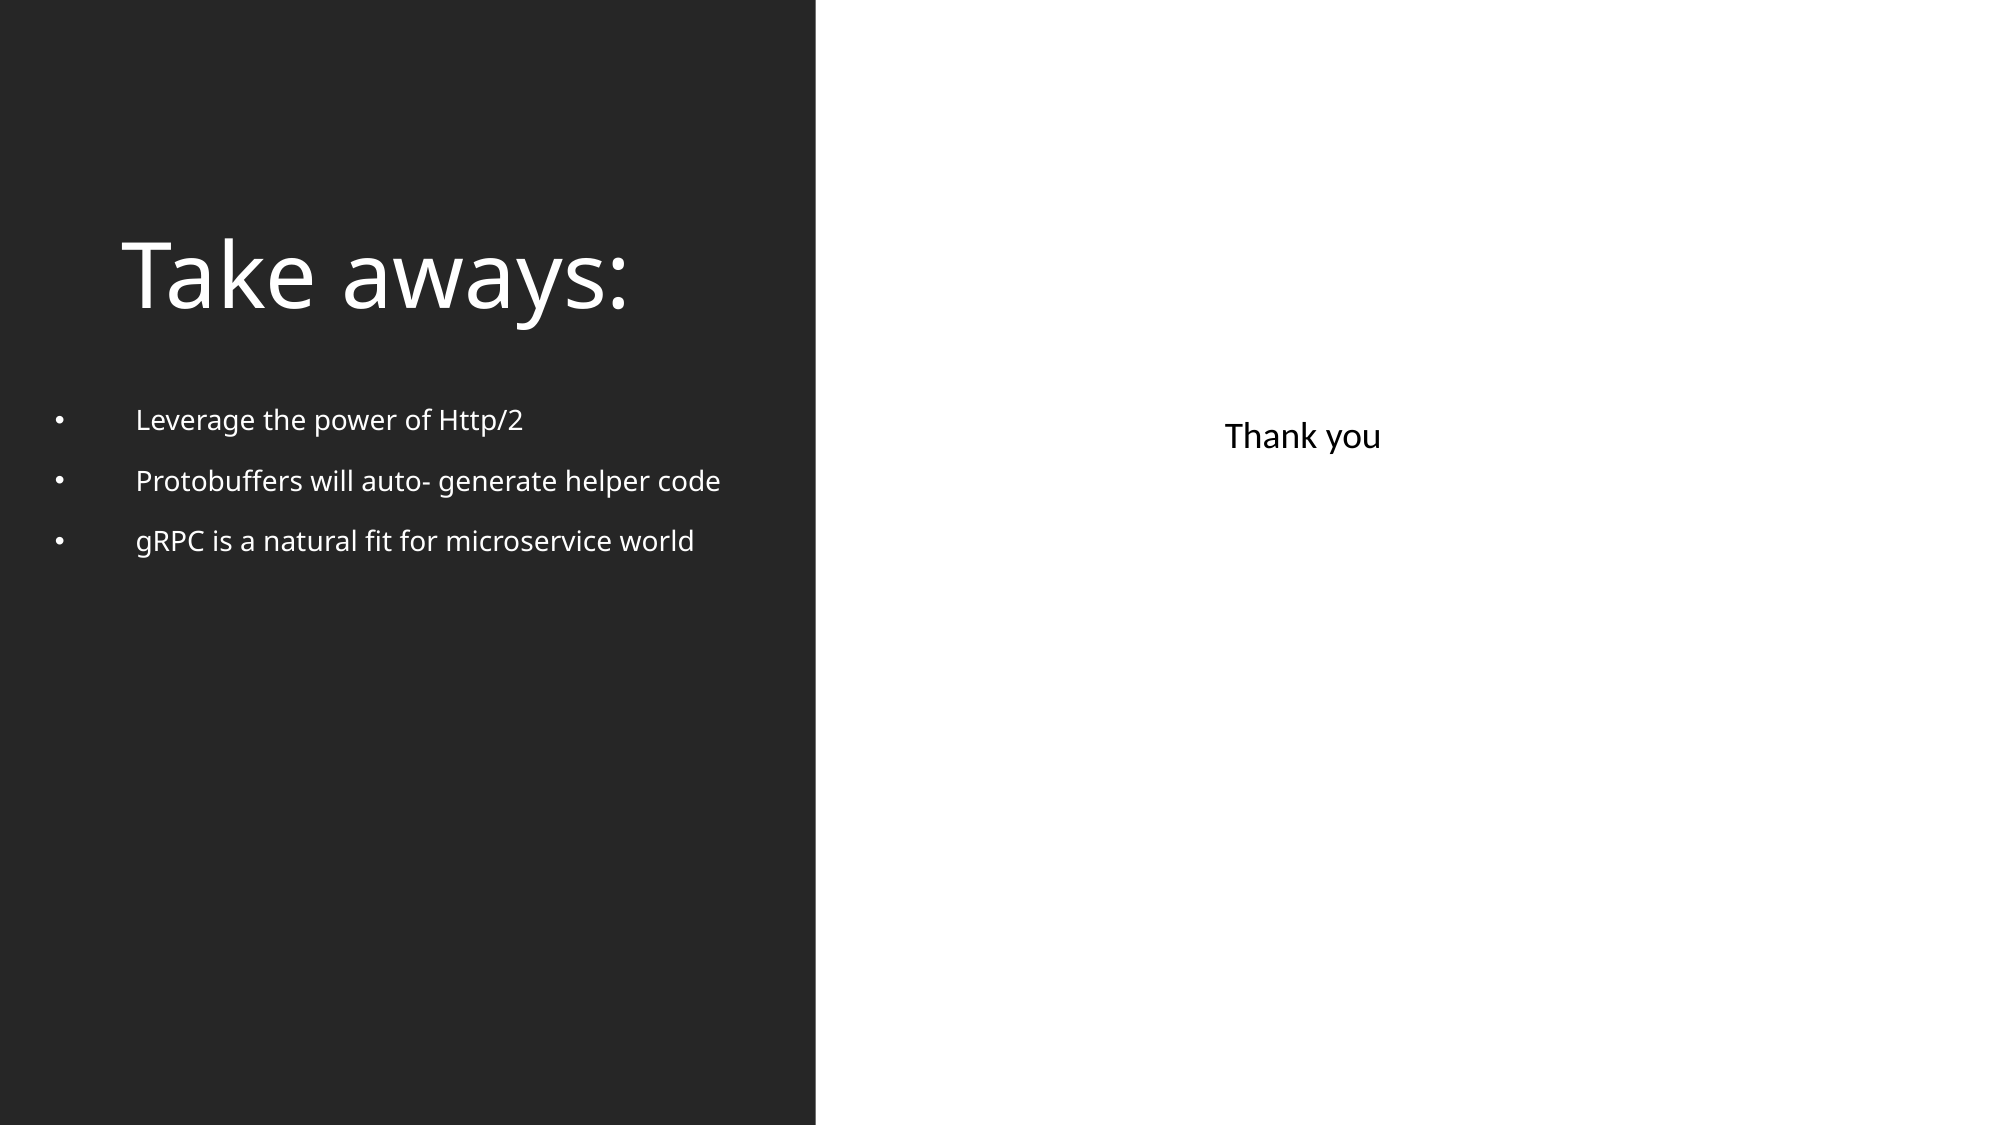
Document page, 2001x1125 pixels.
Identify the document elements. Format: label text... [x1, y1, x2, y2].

title Take aways: [106, 104, 661, 337]
text_box [0, 0, 817, 1125]
text_box Leverage the power of Http/2 Protobuffers will auto- generate helper code gRPC is a natural fit for microservice world [39, 376, 816, 702]
text_box Thank you [1209, 403, 1785, 463]
